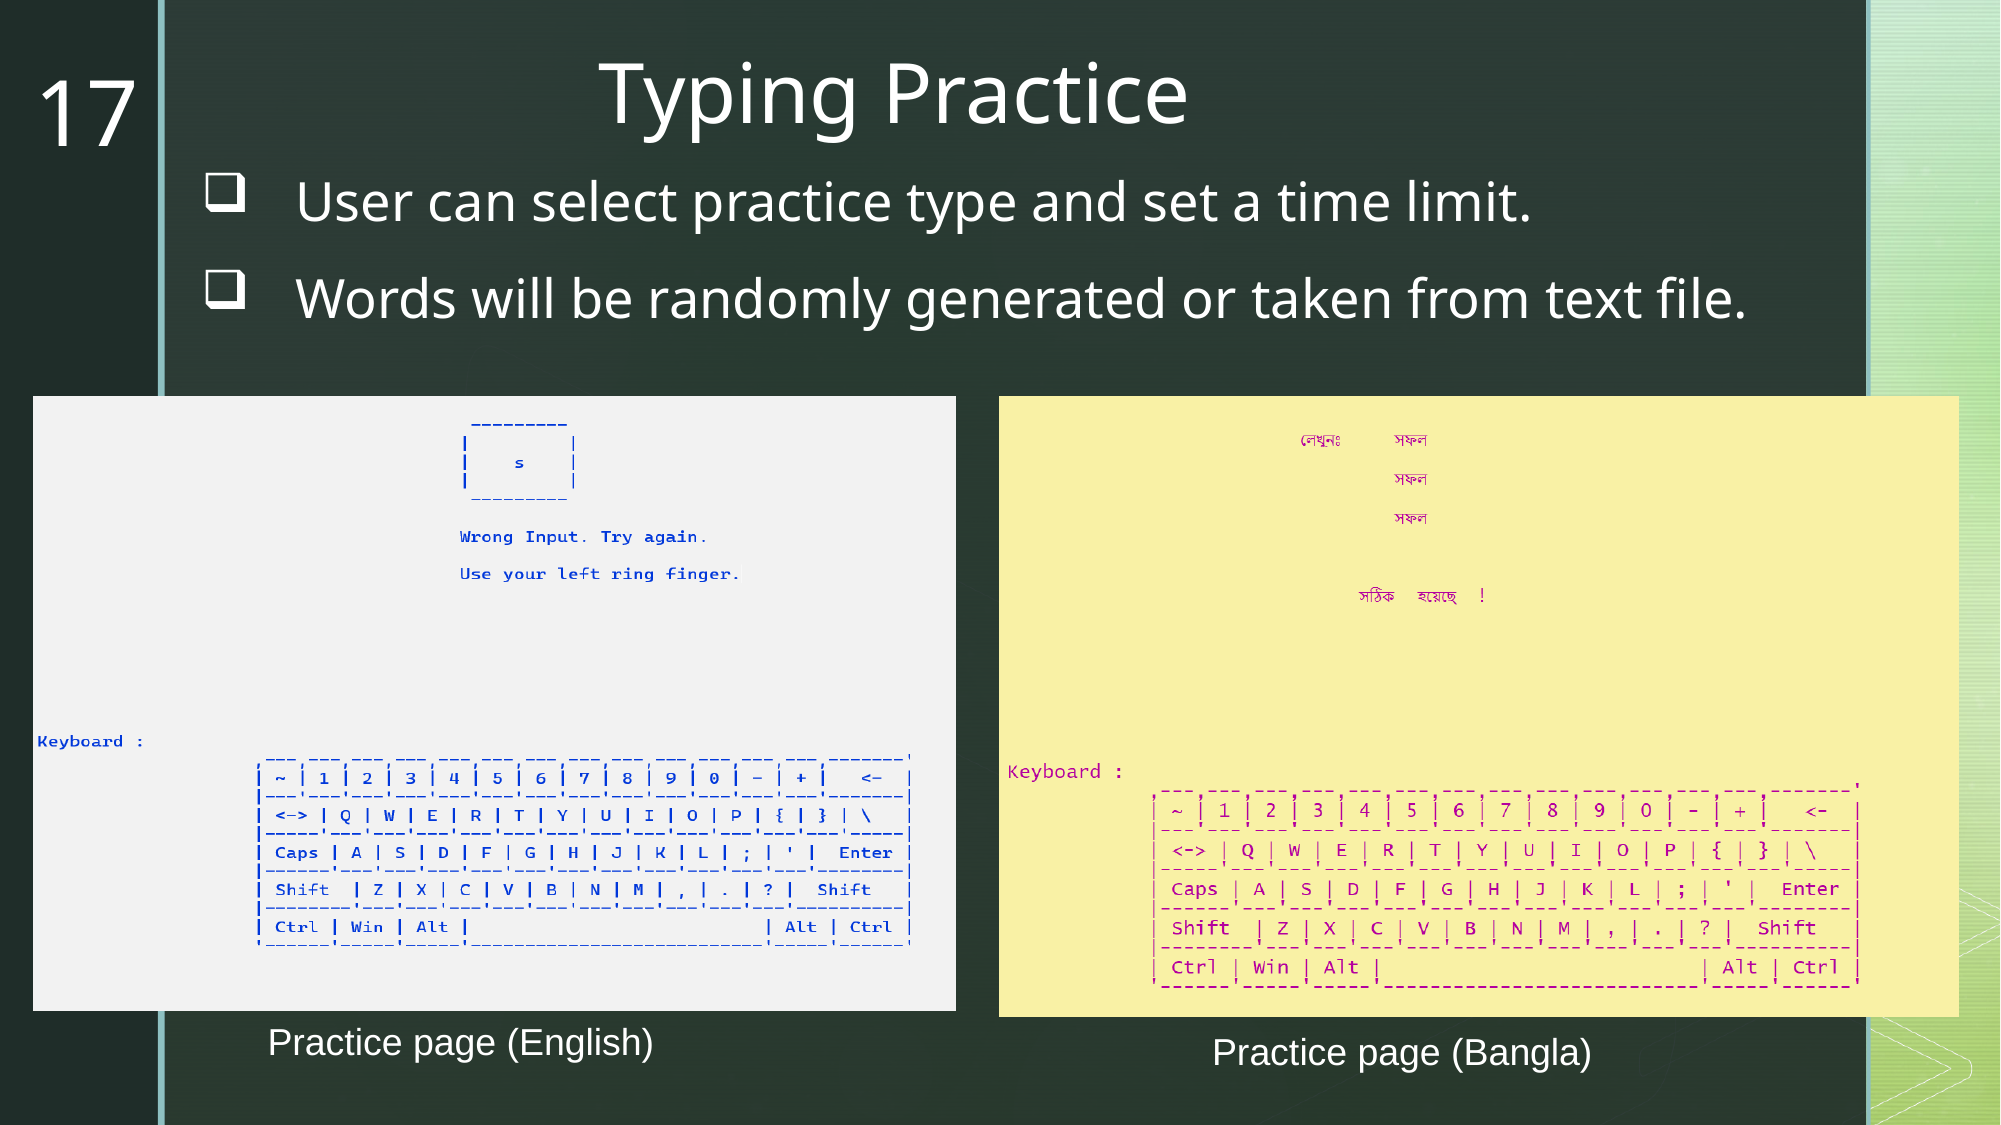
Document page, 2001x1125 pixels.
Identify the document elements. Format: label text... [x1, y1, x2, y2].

picture [999, 0, 2001, 1125]
text_box 17 [19, 47, 172, 172]
text_box Practice page (Bangla) [1197, 1020, 1853, 1081]
text_box Practice page (English) [252, 1011, 909, 1071]
picture [32, 396, 956, 1011]
text_box User can select practice type and set a time limit. Words will be randomly generated or taken from text file. [186, 57, 1814, 337]
text_box Typing Practice [583, 33, 1897, 148]
